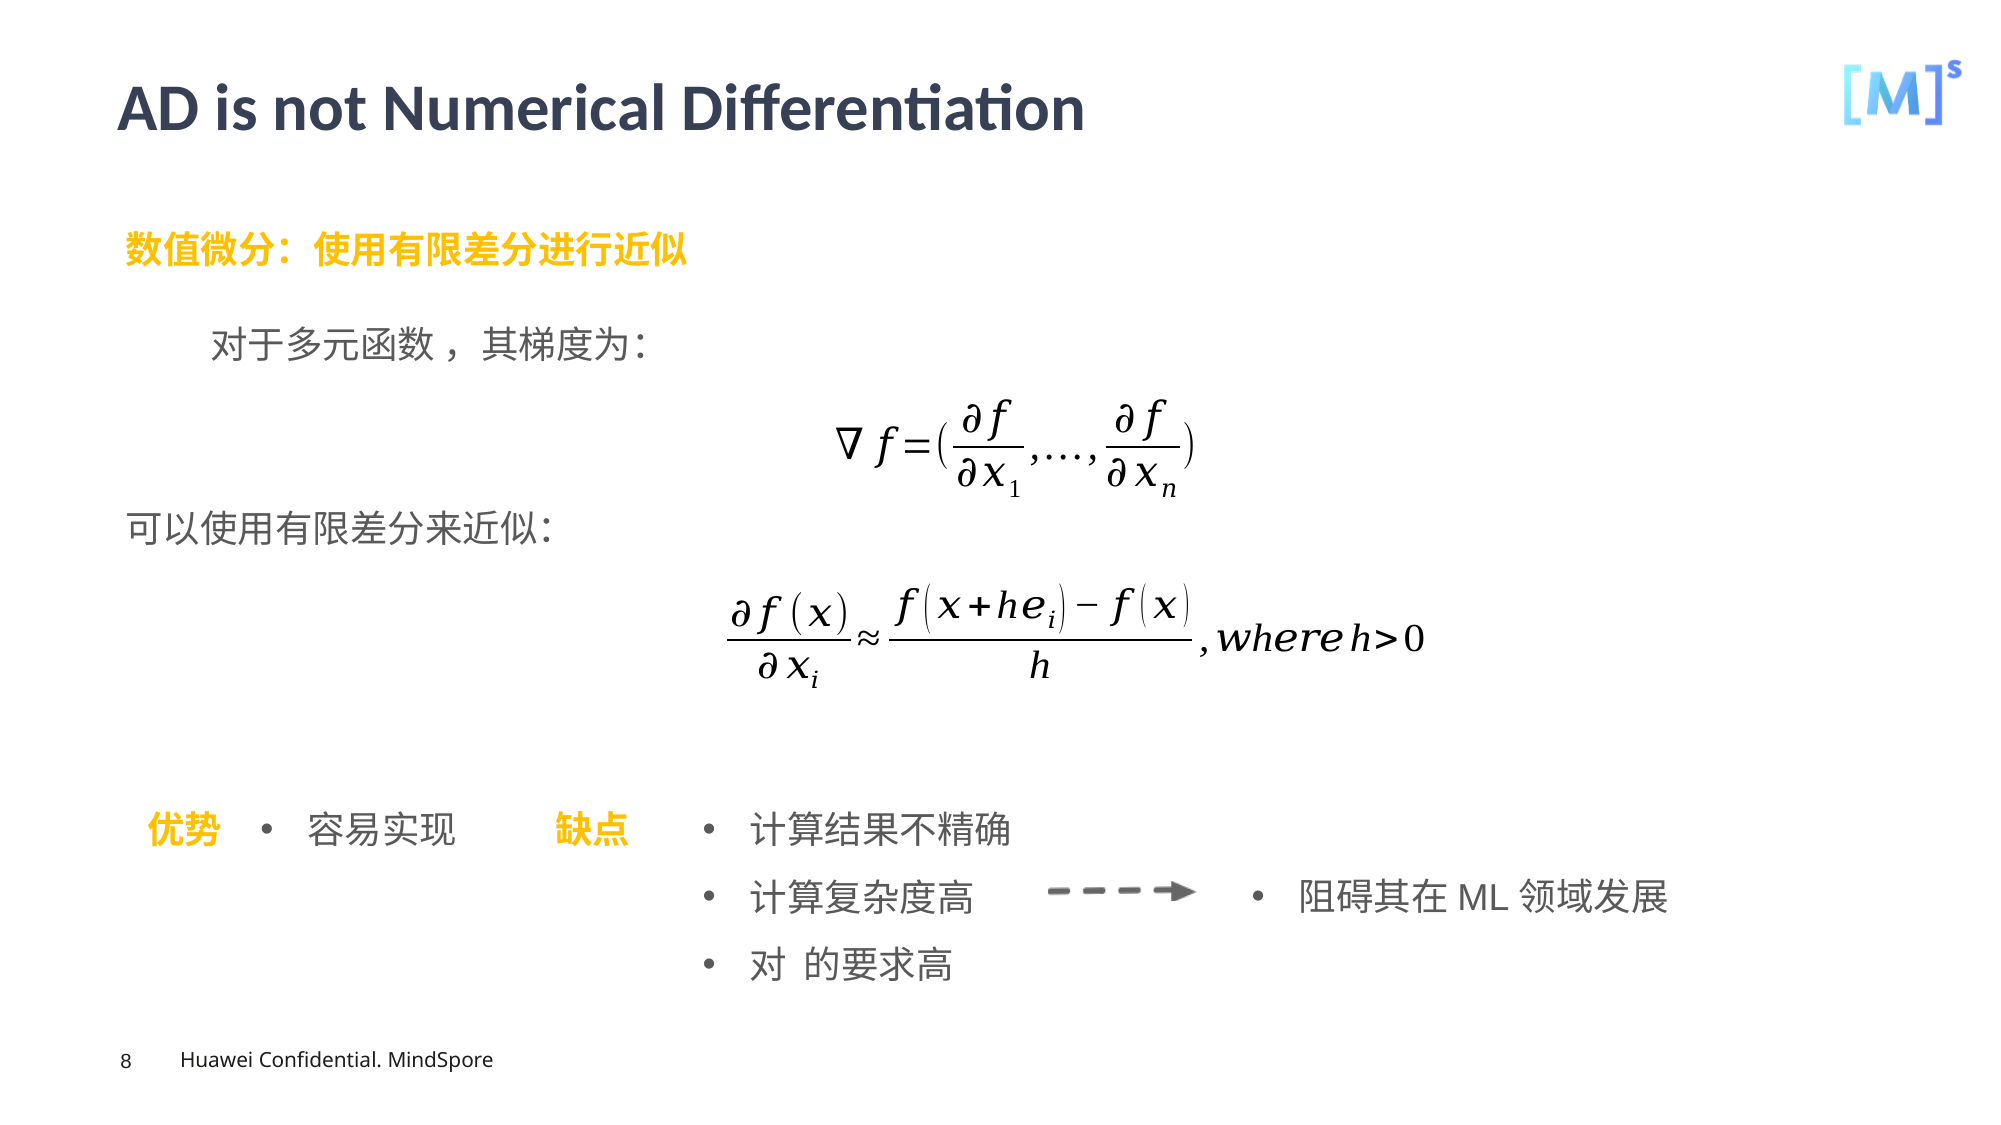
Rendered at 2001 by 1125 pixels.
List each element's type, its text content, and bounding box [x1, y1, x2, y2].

text_box 优势 [132, 776, 238, 859]
text_box 可以使用有限差分来近似： [110, 475, 591, 558]
title AD is not Numerical Differentiation [102, 56, 1901, 154]
text_box 容易实现 [245, 776, 473, 859]
picture [1827, 50, 1967, 138]
text_box 数值微分：使用有限差分进行近似 [111, 196, 704, 279]
text_box 缺点 [540, 776, 645, 859]
text_box 阻碍其在ML领域发展 [1236, 843, 1684, 926]
picture [1047, 880, 1198, 902]
